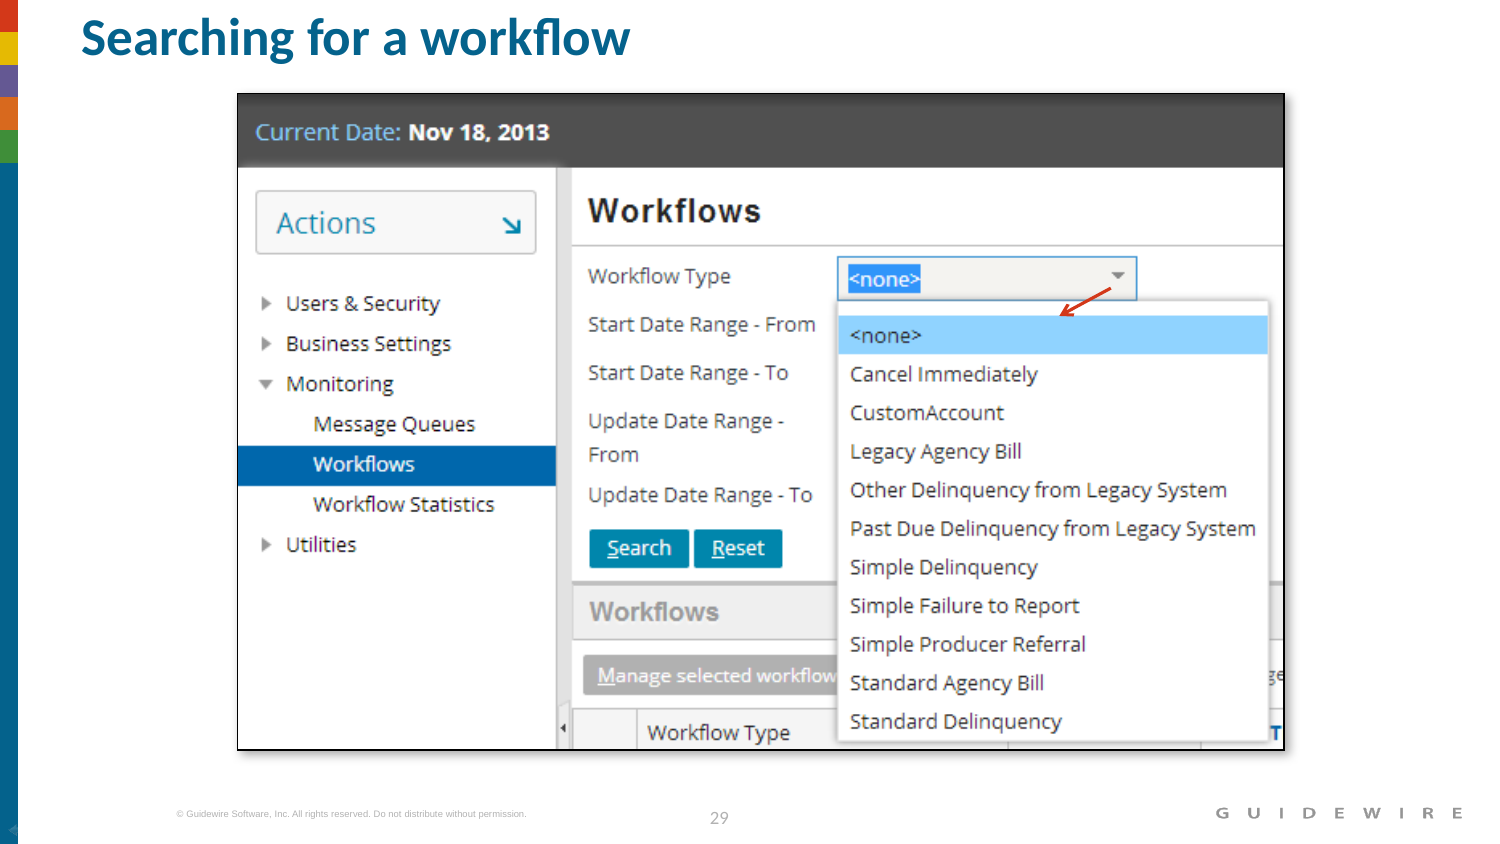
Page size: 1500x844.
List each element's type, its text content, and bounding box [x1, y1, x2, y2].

picture [237, 93, 1284, 750]
title Searching for a workflow [81, 14, 1446, 107]
picture [11, 826, 18, 834]
picture [1215, 805, 1480, 822]
picture [0, 0, 18, 162]
